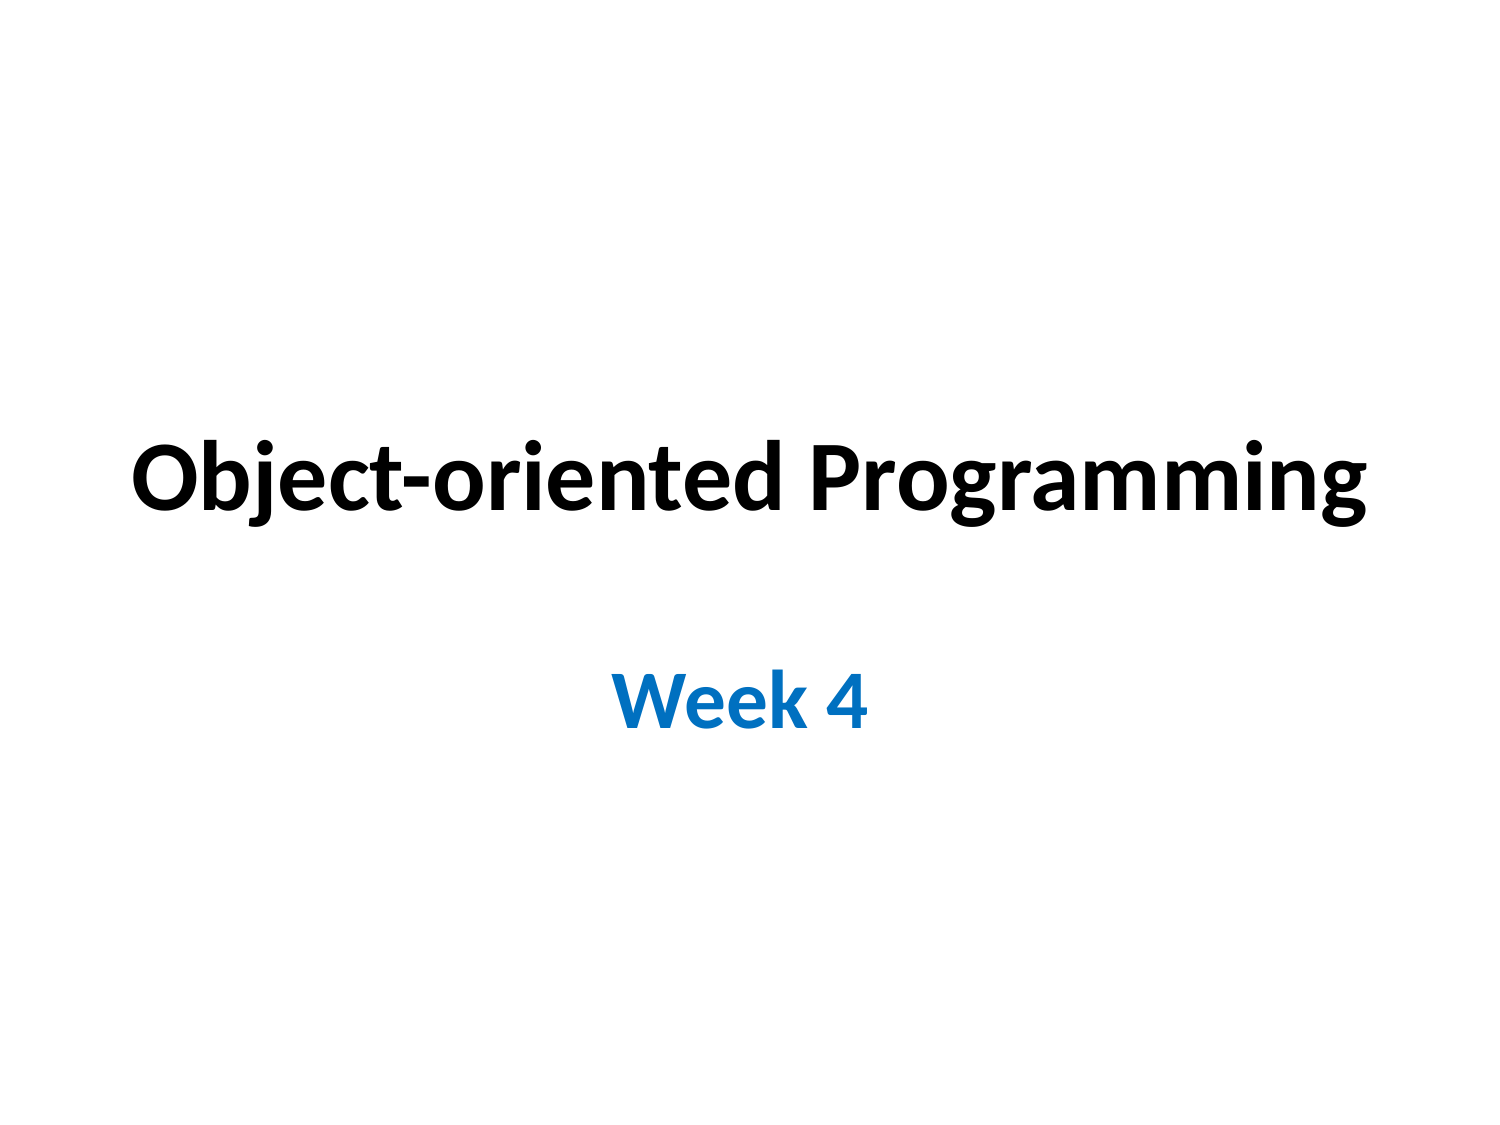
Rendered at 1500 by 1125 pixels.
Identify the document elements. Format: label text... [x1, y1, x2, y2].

title Object-oriented Programming [112, 349, 1388, 591]
subtitle Week 4 [225, 637, 1275, 925]
